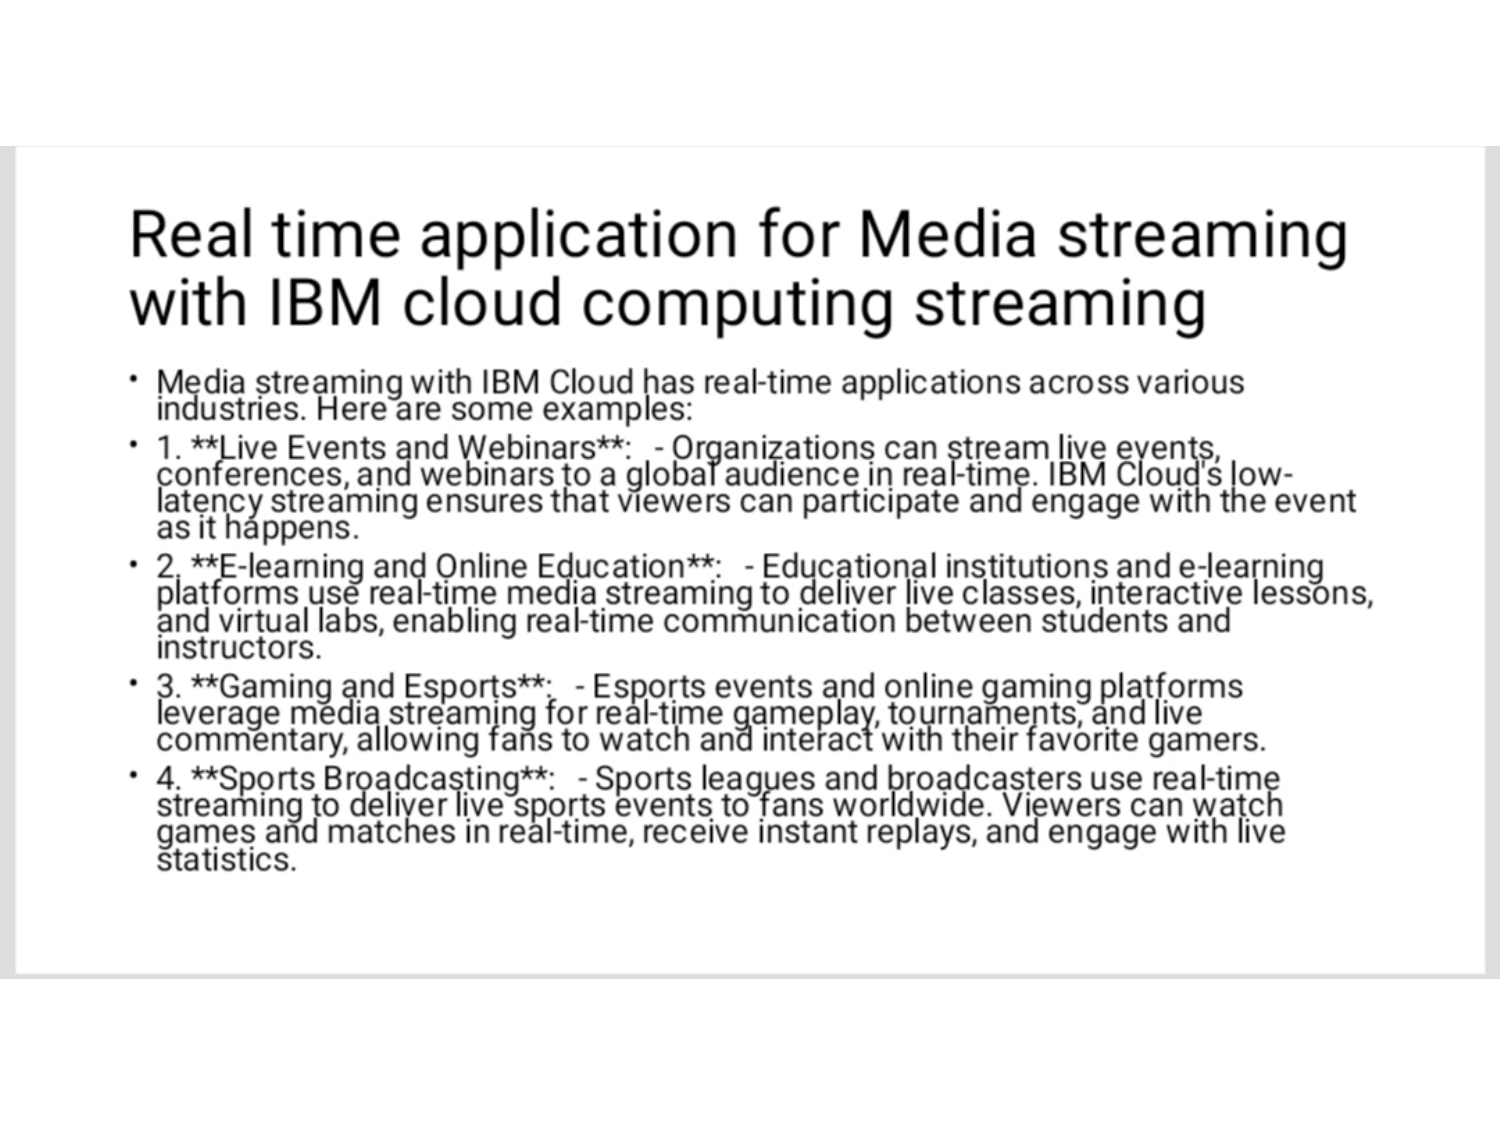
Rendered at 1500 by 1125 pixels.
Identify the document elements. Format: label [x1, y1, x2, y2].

picture [0, 146, 1500, 979]
